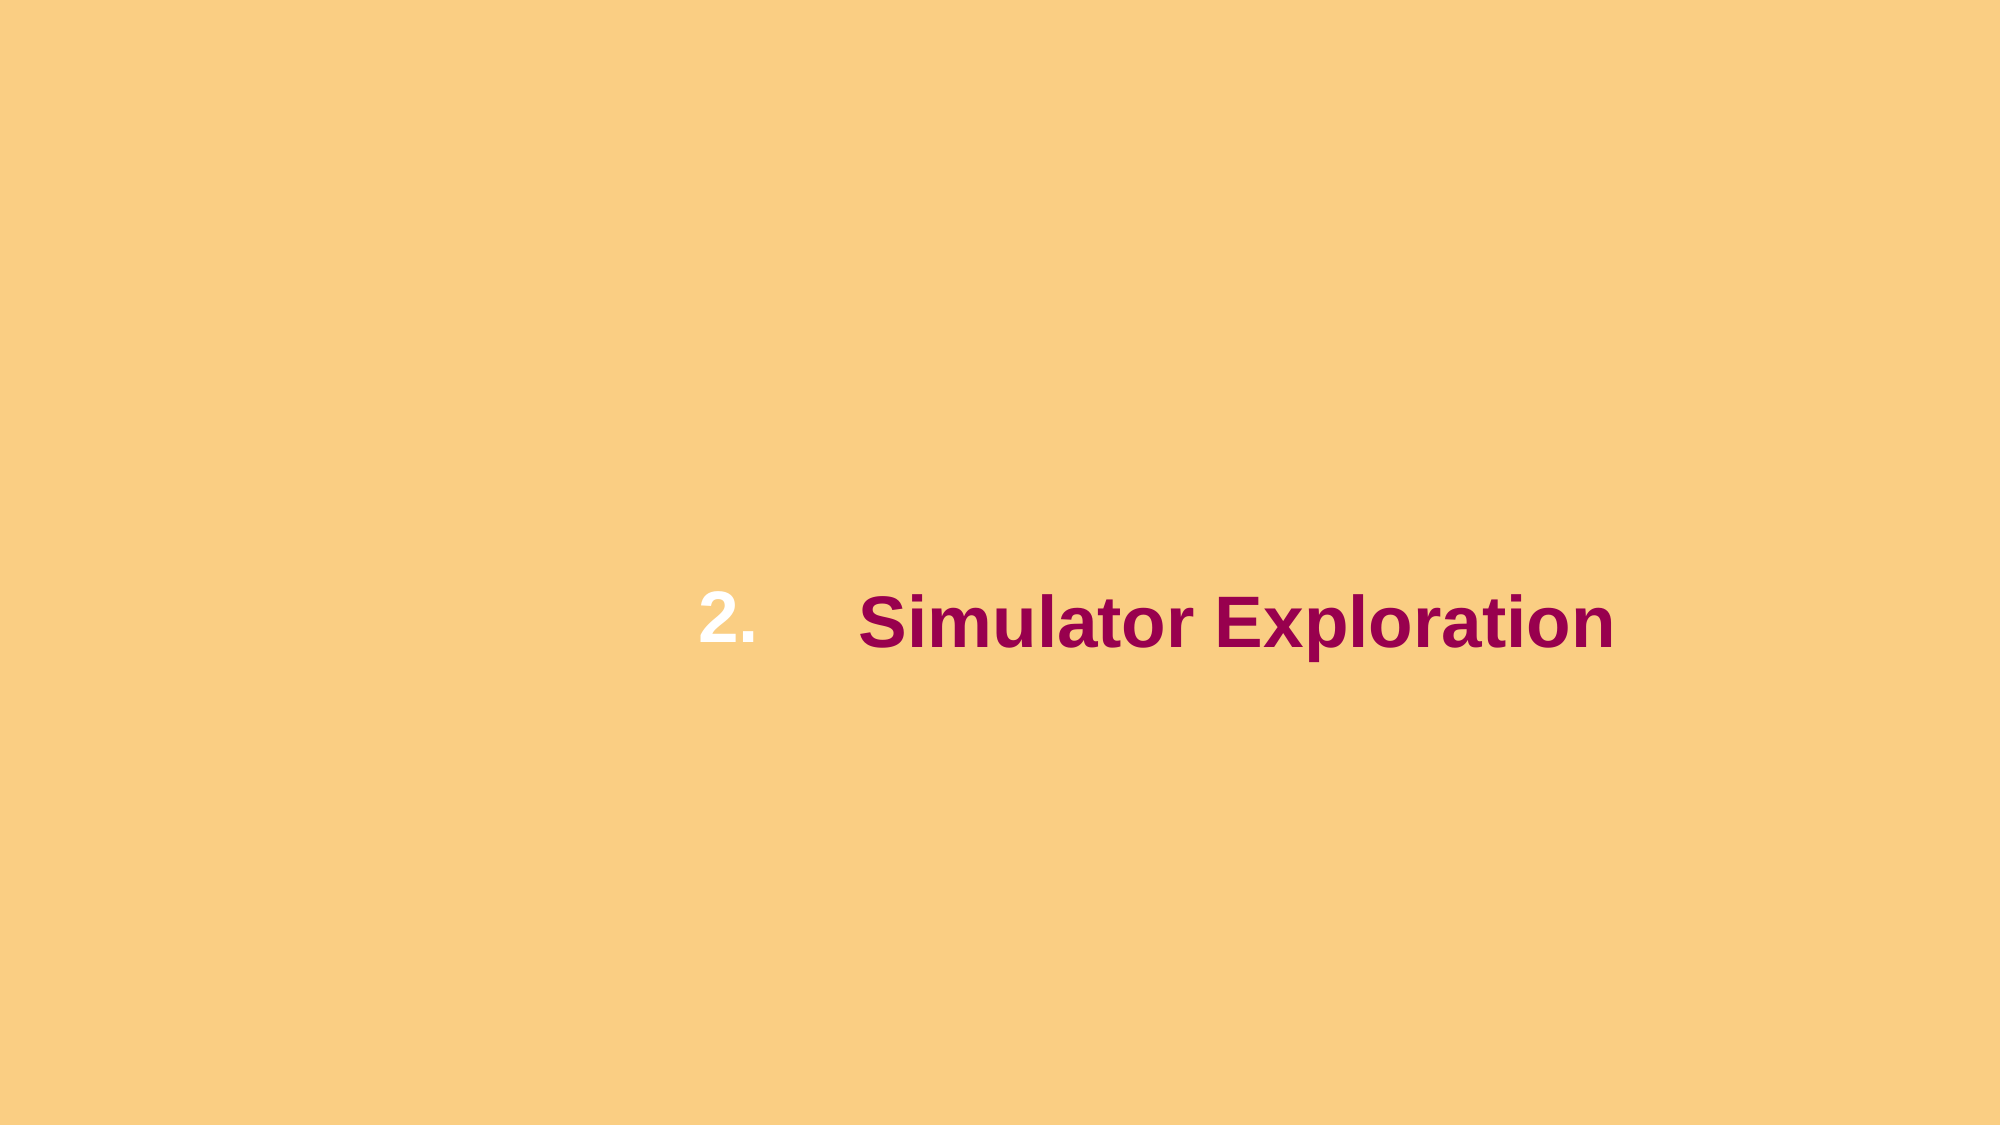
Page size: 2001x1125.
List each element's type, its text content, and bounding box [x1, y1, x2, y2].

text_box 2. [698, 569, 817, 698]
text_box Simulator Exploration [858, 569, 1821, 911]
